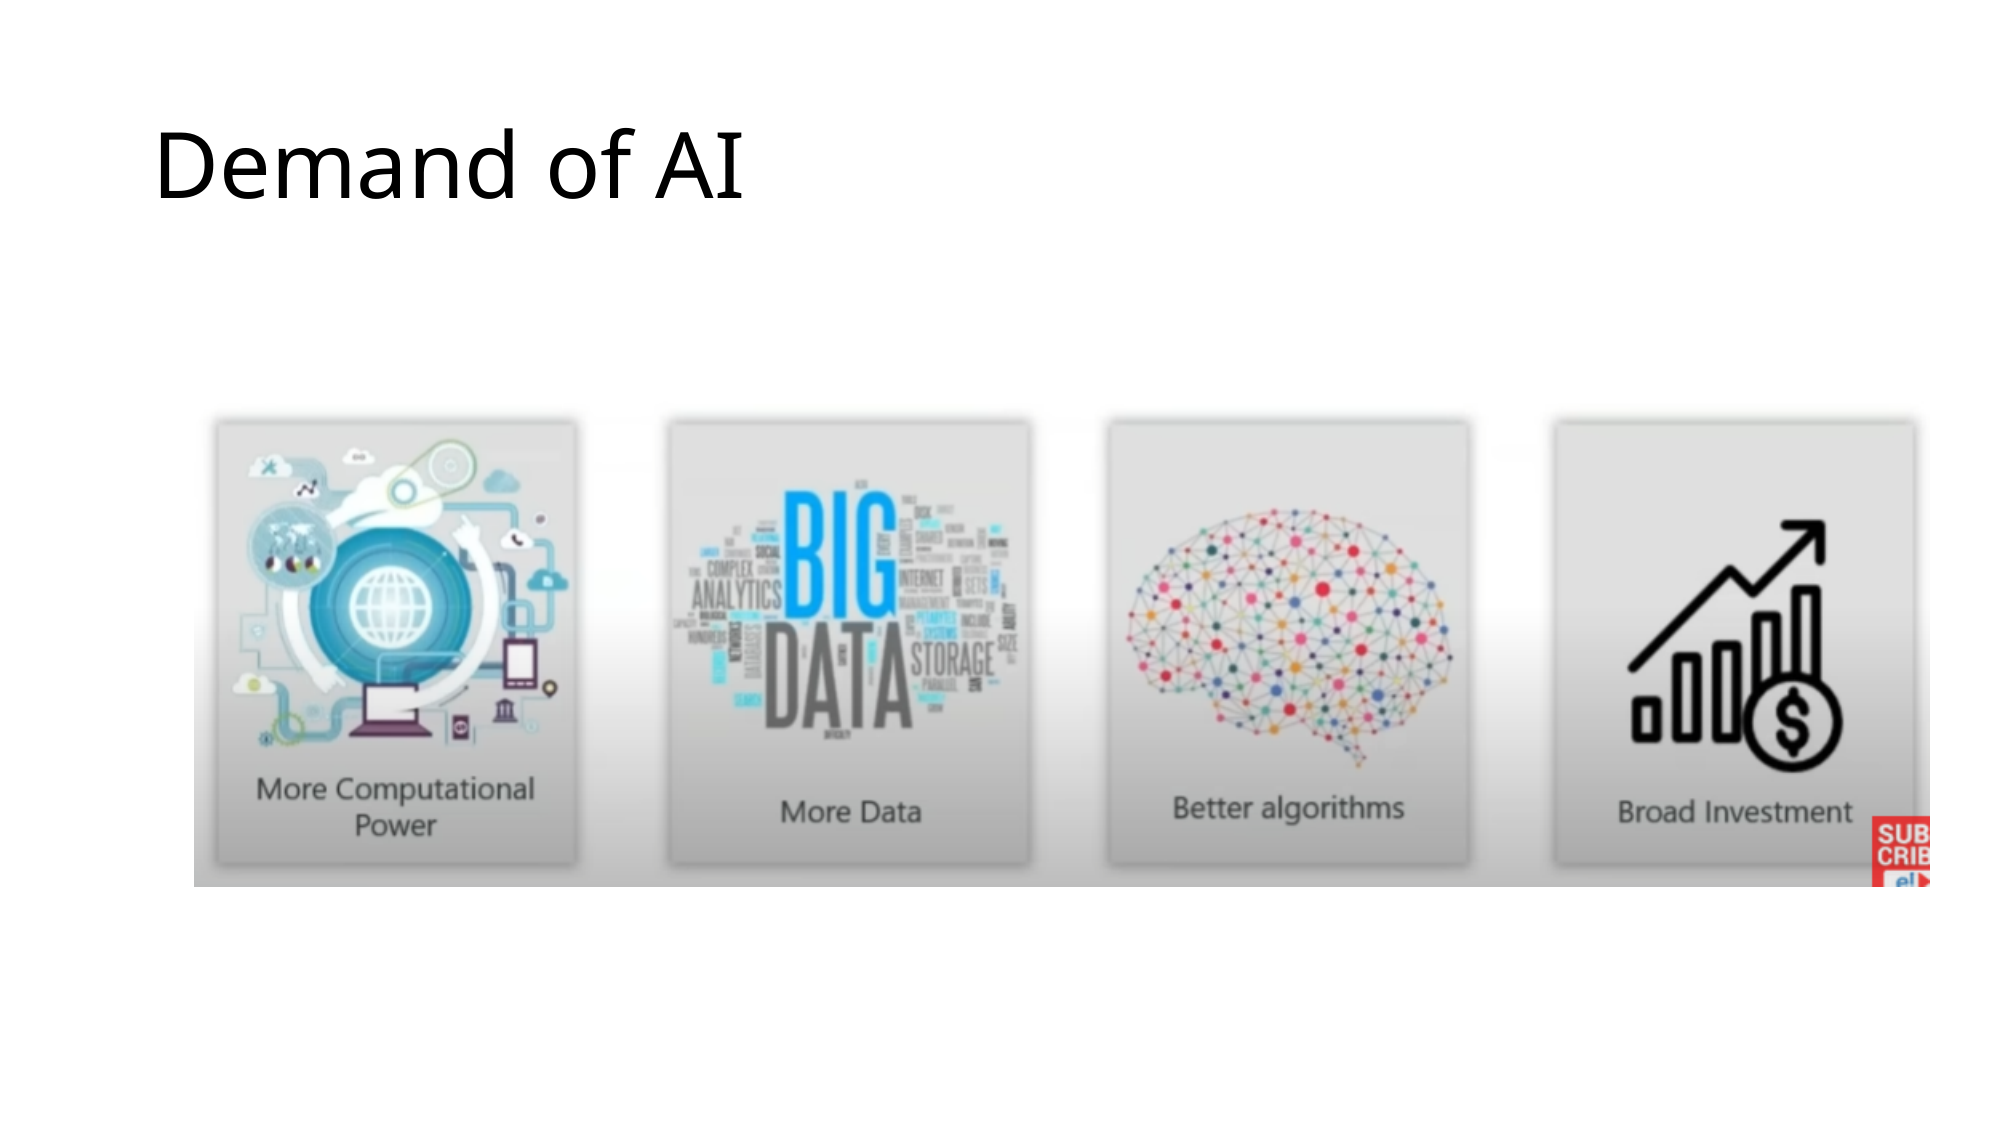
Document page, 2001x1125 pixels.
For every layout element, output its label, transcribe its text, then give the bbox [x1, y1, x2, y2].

title Demand of AI [137, 59, 1863, 278]
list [193, 383, 1930, 887]
